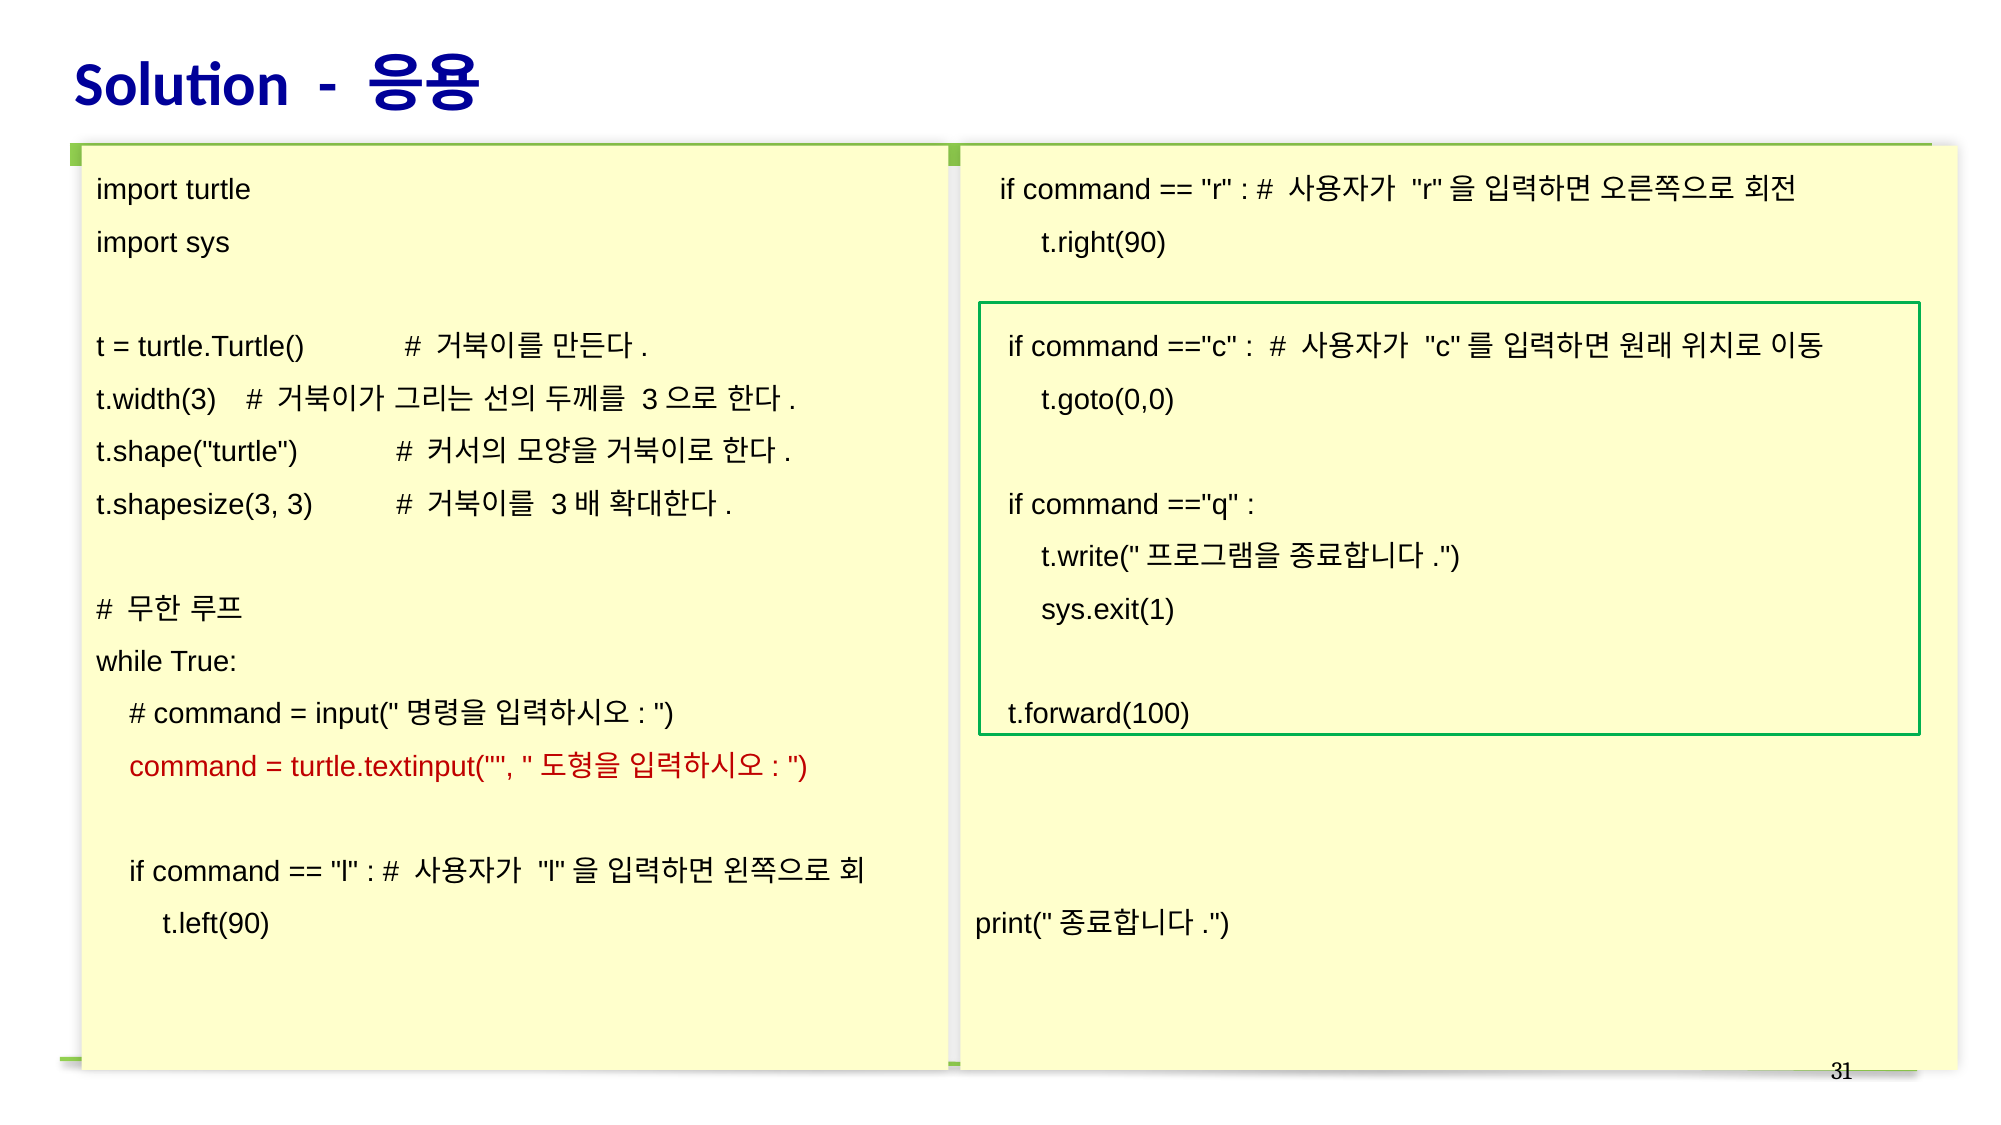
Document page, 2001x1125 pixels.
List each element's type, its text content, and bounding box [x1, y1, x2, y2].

text_box import turtle import sys t = turtle.Turtle() # 거북이를 만든다. t.width(3) # 거북이가 그리는 선의 두께를 3으로 한다. t.shape("turtle") # 커서의 모양을 거북이로 한다. t.shapesize(3, 3) # 거북이를 3배 확대한다. # 무한 루프 while True: # command = input("명령을 입력하시오: ") command = turtle.textinput("", "도형을 입력하시오: ") if command == "l" : # 사용자가 "l"을 입력하면 왼쪽으로 회 t.left(90) [81, 145, 949, 1070]
slide_number 31 [1433, 1046, 1867, 1125]
title Solution - 응용 [59, 13, 1933, 126]
text_box [979, 302, 1920, 735]
text_box if command == "r" : # 사용자가 "r"을 입력하면 오른쪽으로 회전 t.right(90) if command =="c" : # 사용자가 "c"를 입력하면 원래 위치로 이동 t.goto(0,0) if command =="q" : t.write("프로그램을 종료합니다.") sys.exit(1) t.forward(100) print("종료합니다.") [960, 145, 1958, 1070]
